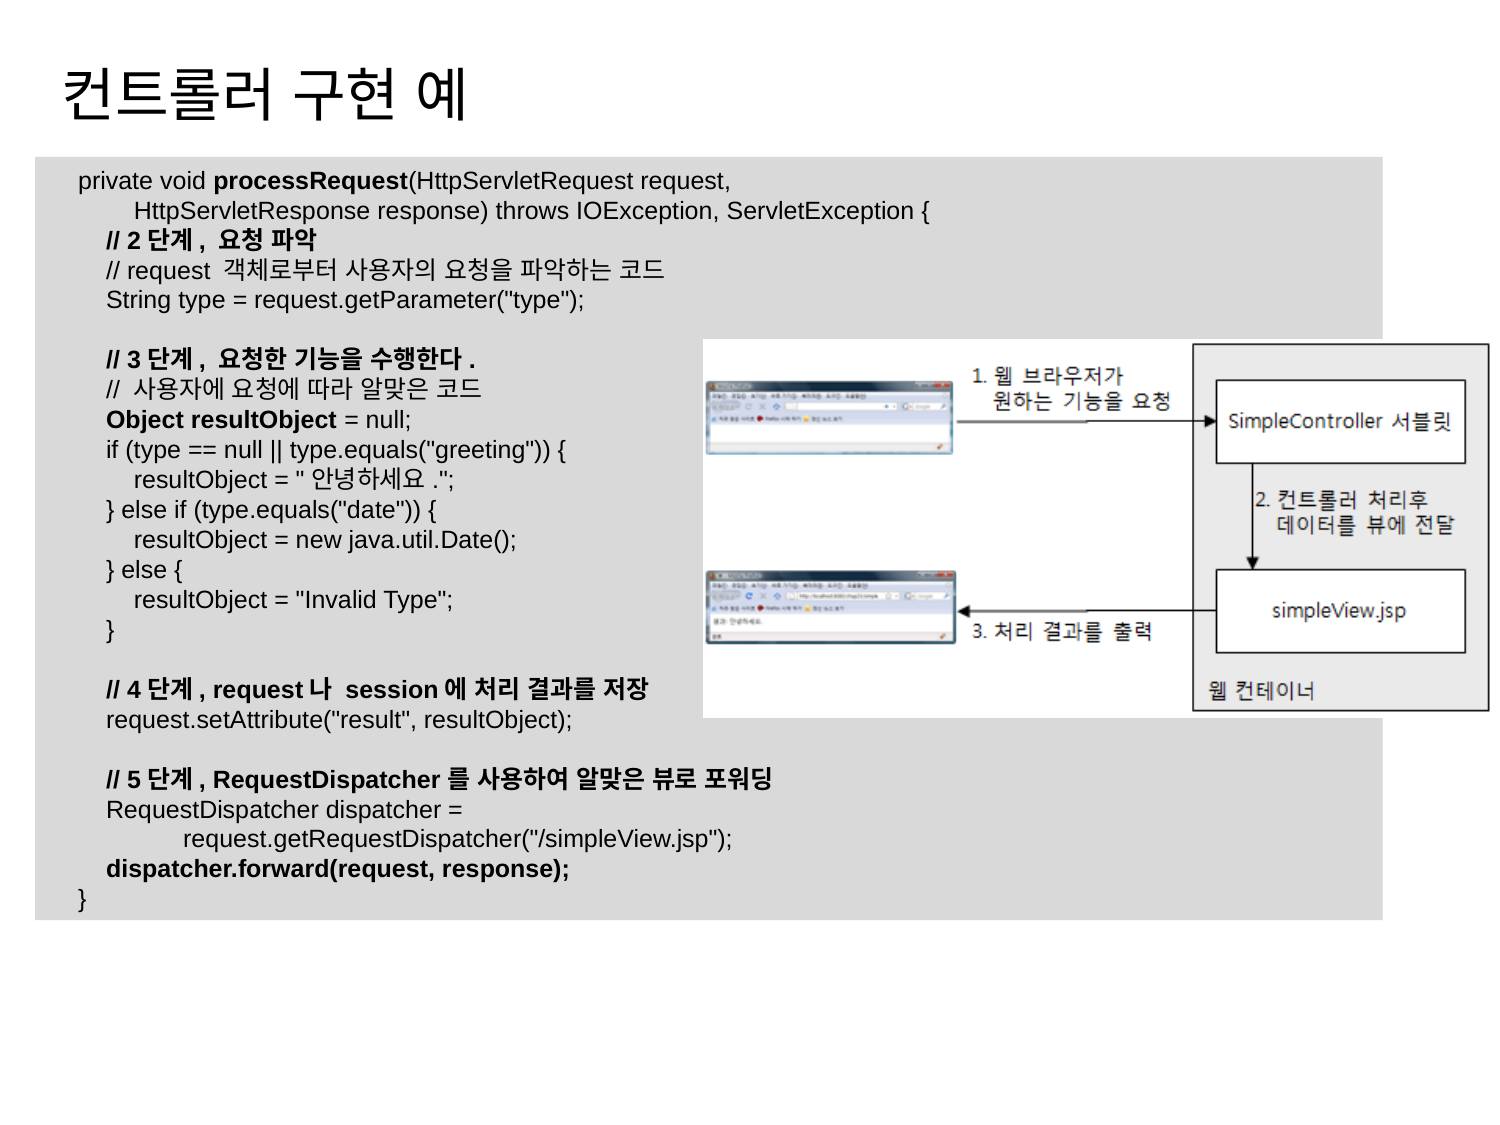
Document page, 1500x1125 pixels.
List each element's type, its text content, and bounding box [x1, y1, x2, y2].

title 컨트롤러 구현 예 [46, 45, 1465, 141]
picture [702, 339, 1496, 719]
text_box private void processRequest(HttpServletRequest request, HttpServletResponse response) throws IOException, ServletException { // 2단계, 요청 파악 // request 객체로부터 사용자의 요청을 파악하는 코드 String type = request.getParameter("type"); // 3단계, 요청한 기능을 수행한다. // 사용자에 요청에 따라 알맞은 코드 Object resultObject = null; if (type == null || type.equals("greeting")) { resultObject = "안녕하세요."; } else if (type.equals("date")) { resultObject = new java.util.Date(); } else { resultObject = "Invalid Type"; } // 4단계, request나 session에 처리 결과를 저장 request.setAttribute("result", resultObject); // 5단계, RequestDispatcher를 사용하여 알맞은 뷰로 포워딩 RequestDispatcher dispatcher = request.getRequestDispatcher("/simpleView.jsp"); dispatcher.forward(request, response); } [35, 156, 1383, 921]
